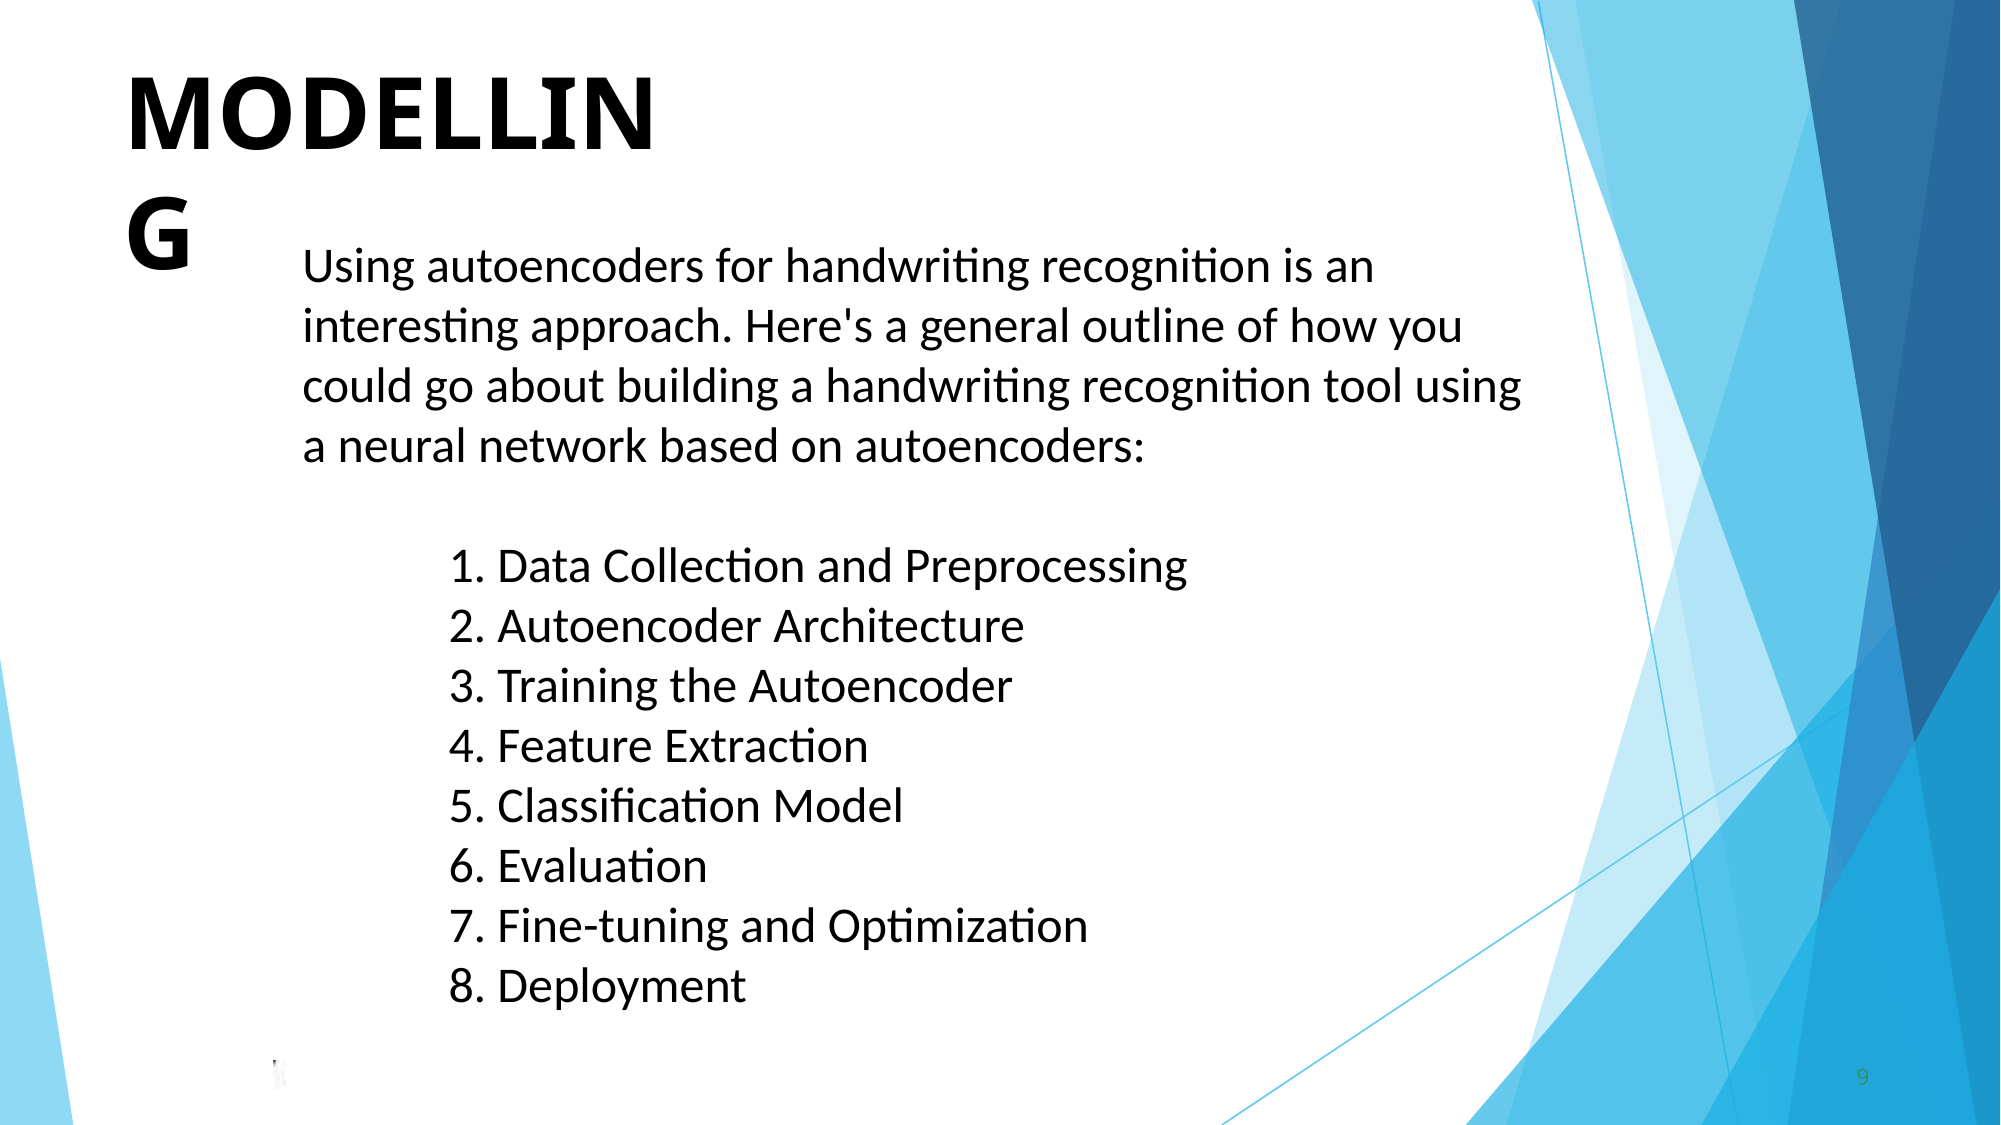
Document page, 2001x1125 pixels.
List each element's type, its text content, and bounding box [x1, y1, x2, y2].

text_box 9 [1849, 1061, 1888, 1095]
picture [273, 1060, 287, 1091]
text_box Using autoencoders for handwriting recognition is an interesting approach. Here's a general outline of how you could go about building a handwriting recognition tool using a neural network based on autoencoders: 1. Data Collection and Preprocessing 2. Autoencoder Architecture 3. Training the Autoencoder 4. Feature Extraction 5. Classification Model 6. Evaluation 7. Fine-tuning and Optimization 8. Deployment [287, 224, 1538, 1020]
text_box MODELLING [121, 47, 664, 290]
